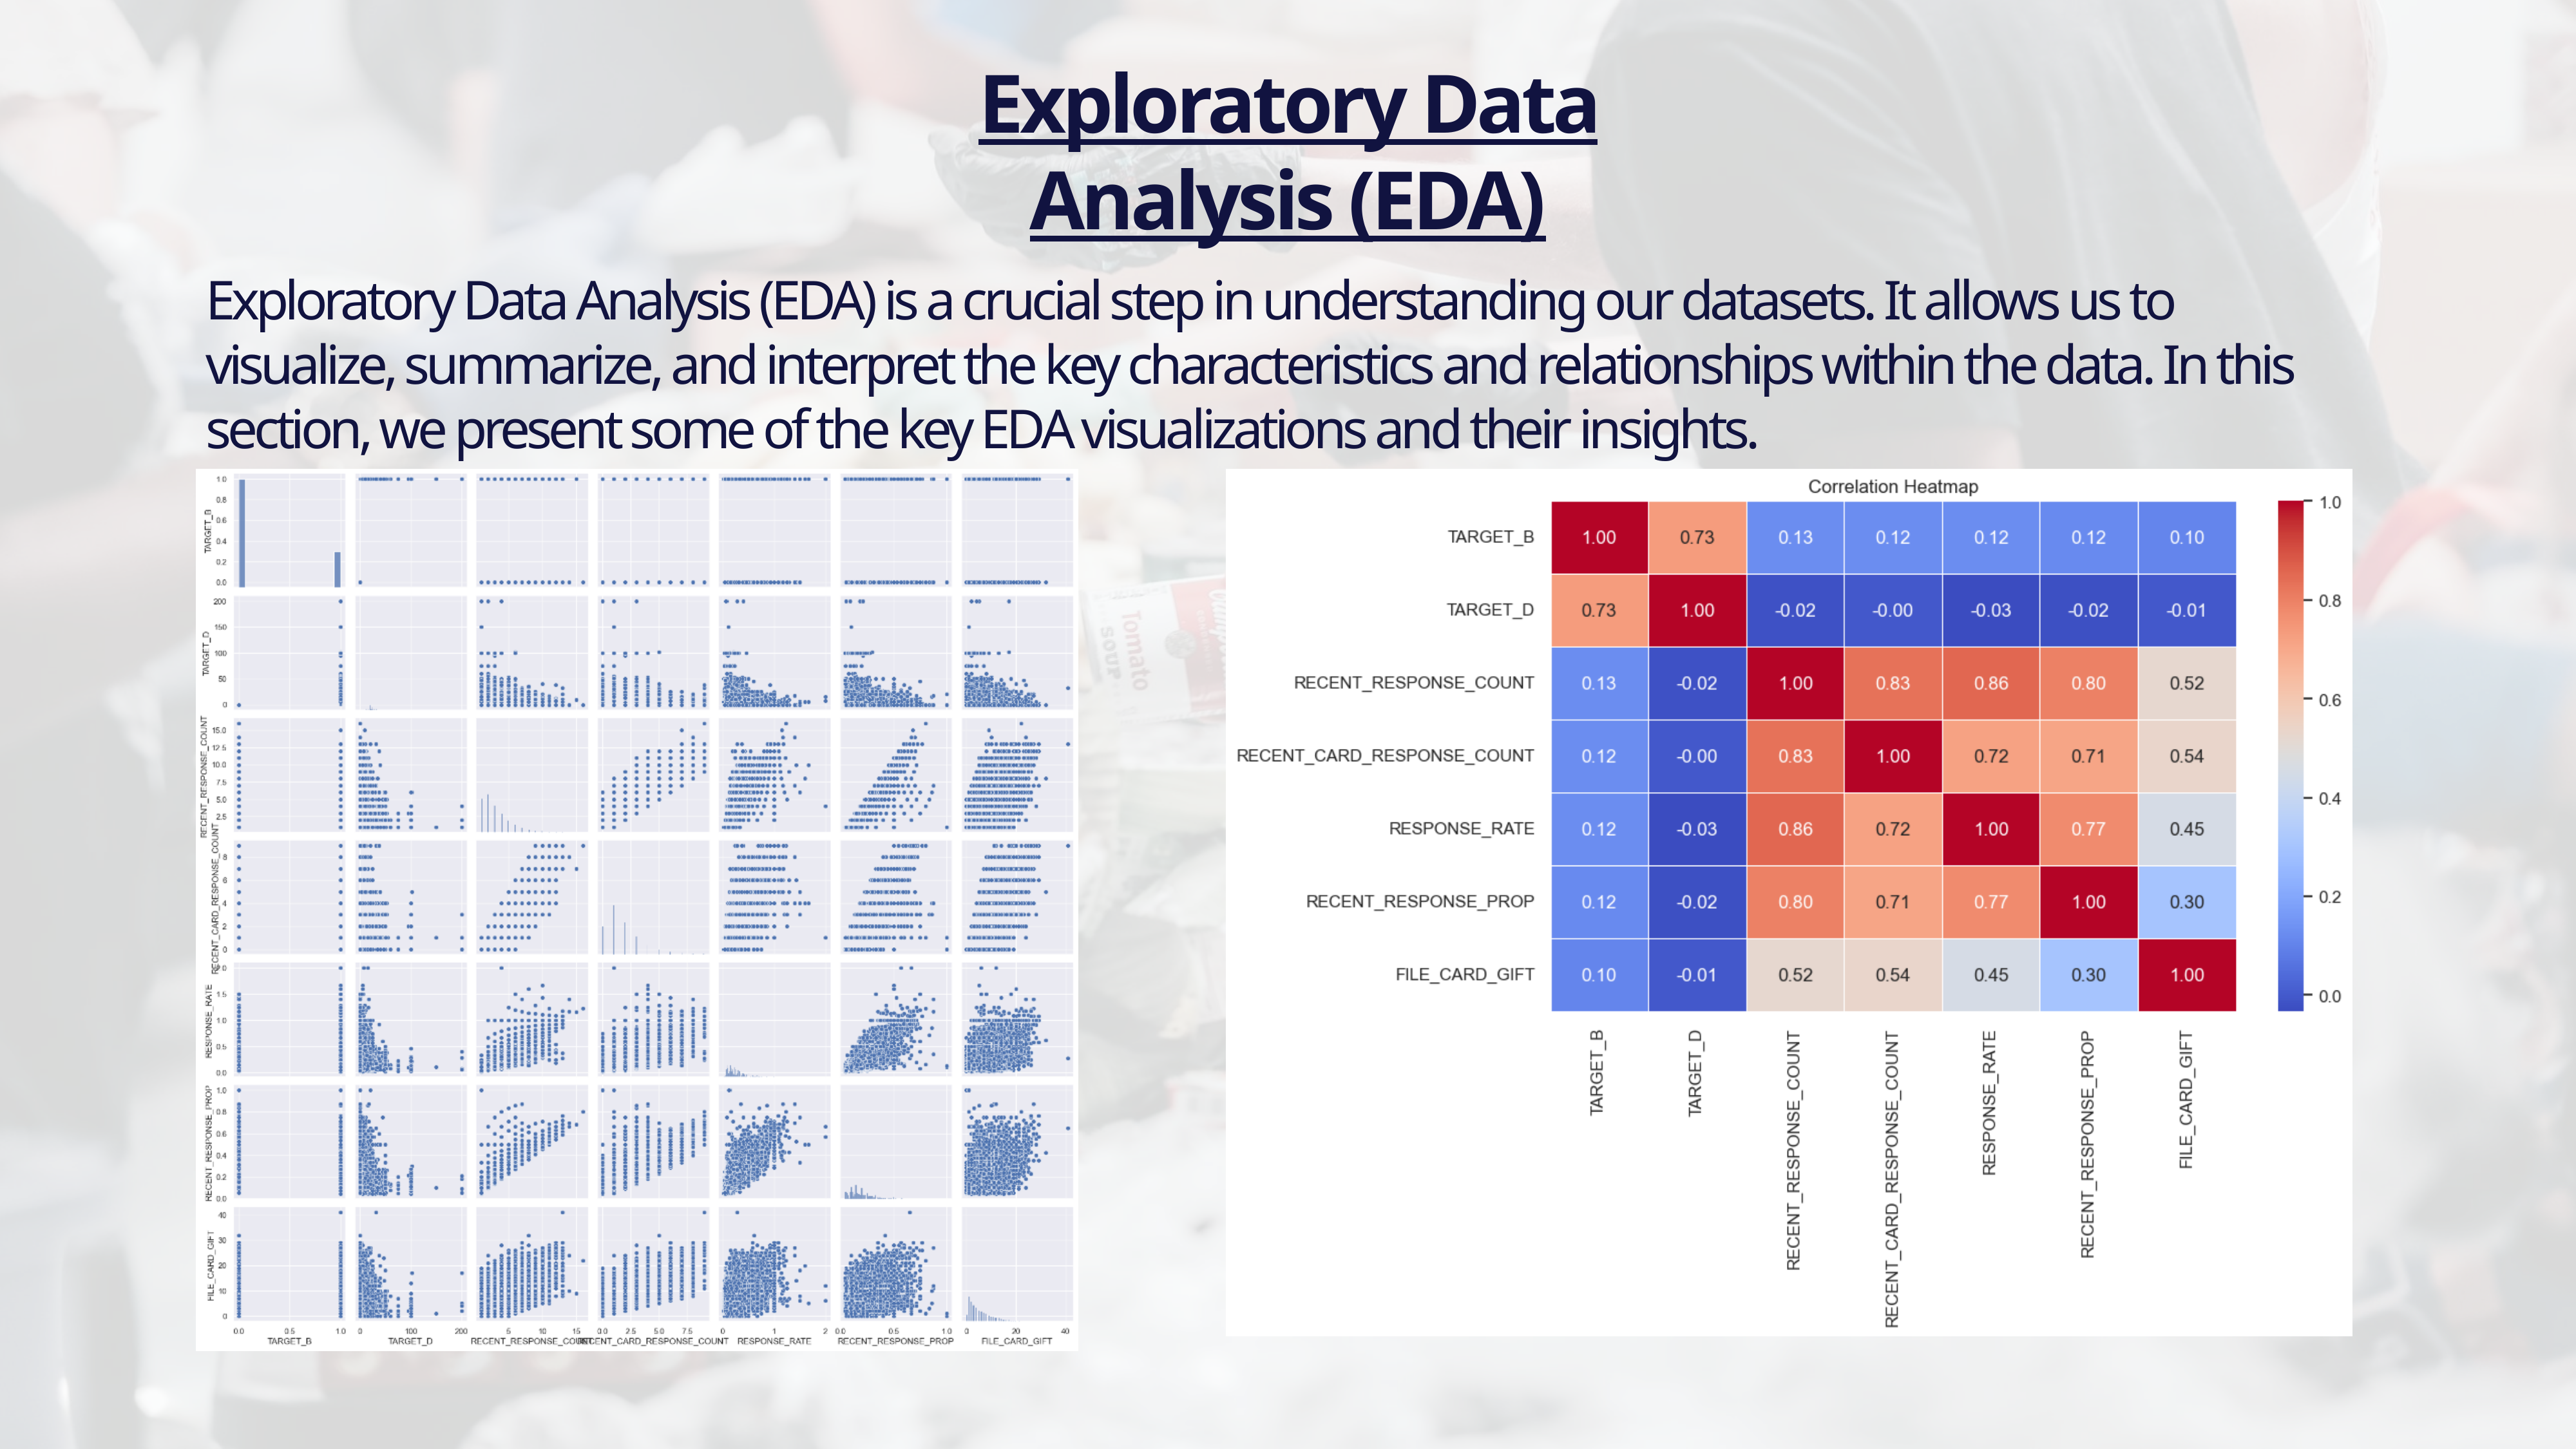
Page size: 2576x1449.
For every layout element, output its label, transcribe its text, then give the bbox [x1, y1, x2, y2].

picture [1226, 469, 2352, 1336]
text_box Exploratory Data Analysis (EDA) is a crucial step in understanding our datasets. It allows us to visualize, summarize, and interpret the key characteristics and relationships within the data. In this section, we present some of the key EDA visualizations and their insights. [196, 261, 2380, 464]
text_box Exploratory Data Analysis (EDA) [866, 48, 1710, 251]
picture [196, 469, 1078, 1351]
